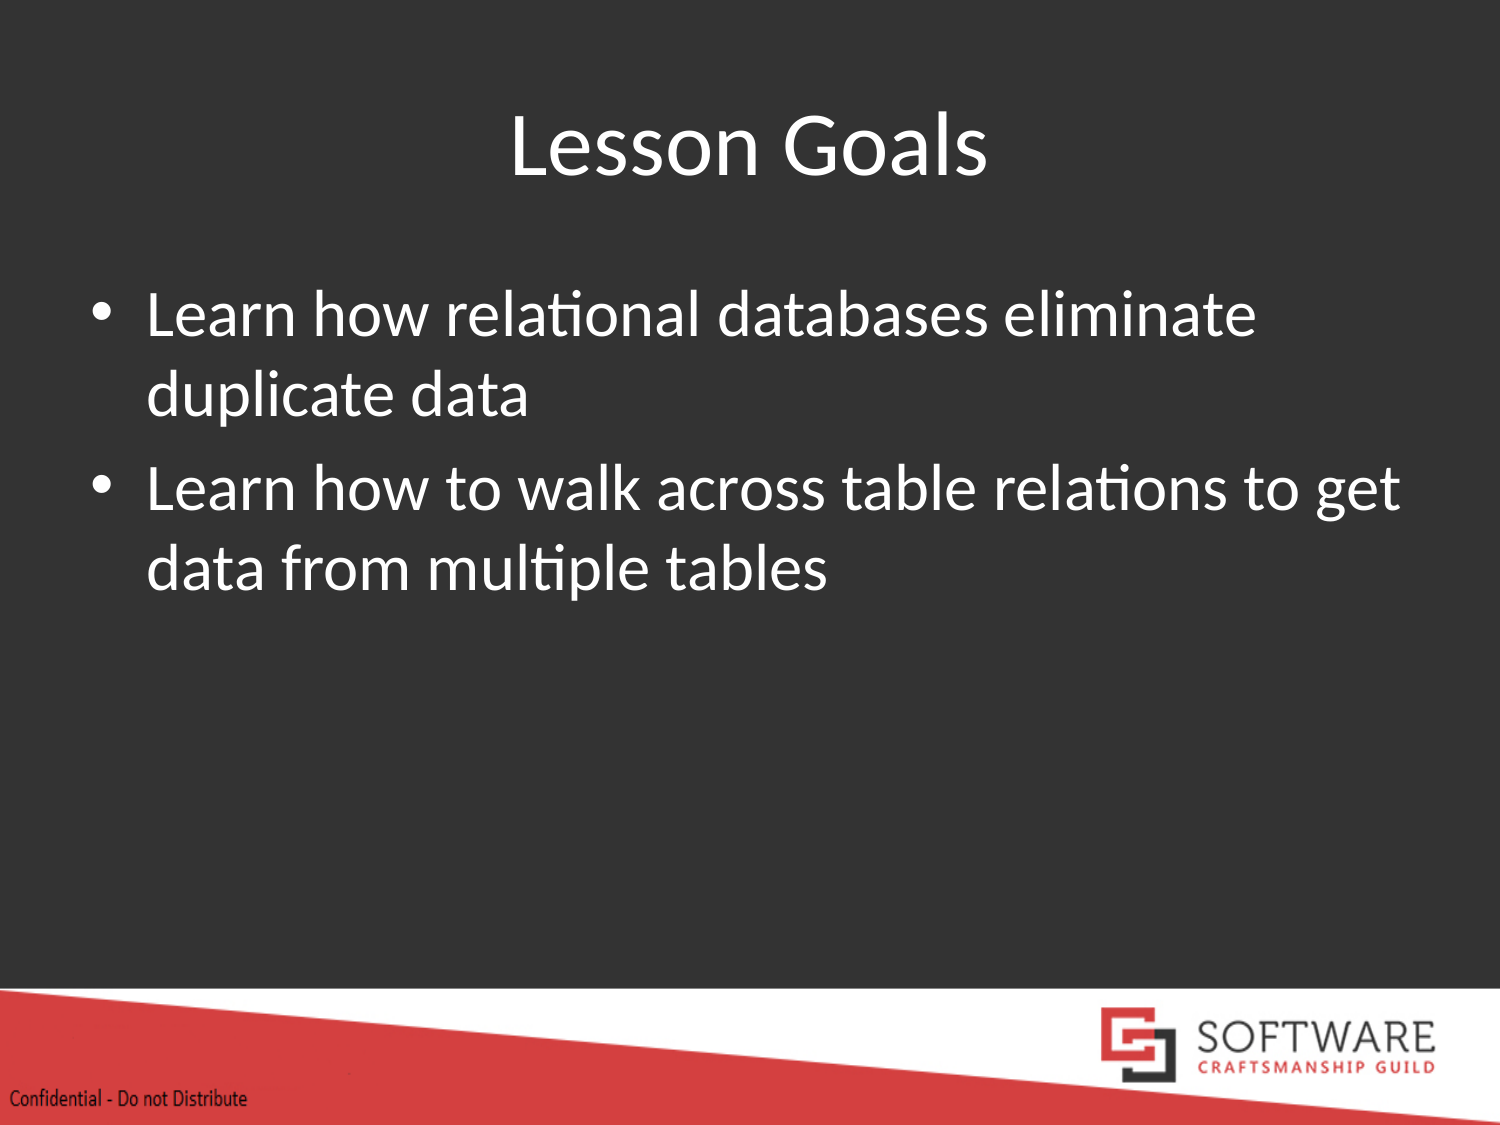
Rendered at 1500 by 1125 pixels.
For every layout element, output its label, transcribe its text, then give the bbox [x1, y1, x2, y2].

list Learn how relational databases eliminate duplicate data Learn how to walk across table relations to get data from multiple tables [75, 262, 1425, 988]
picture [0, 0, 1500, 1125]
title Lesson Goals [75, 45, 1425, 233]
